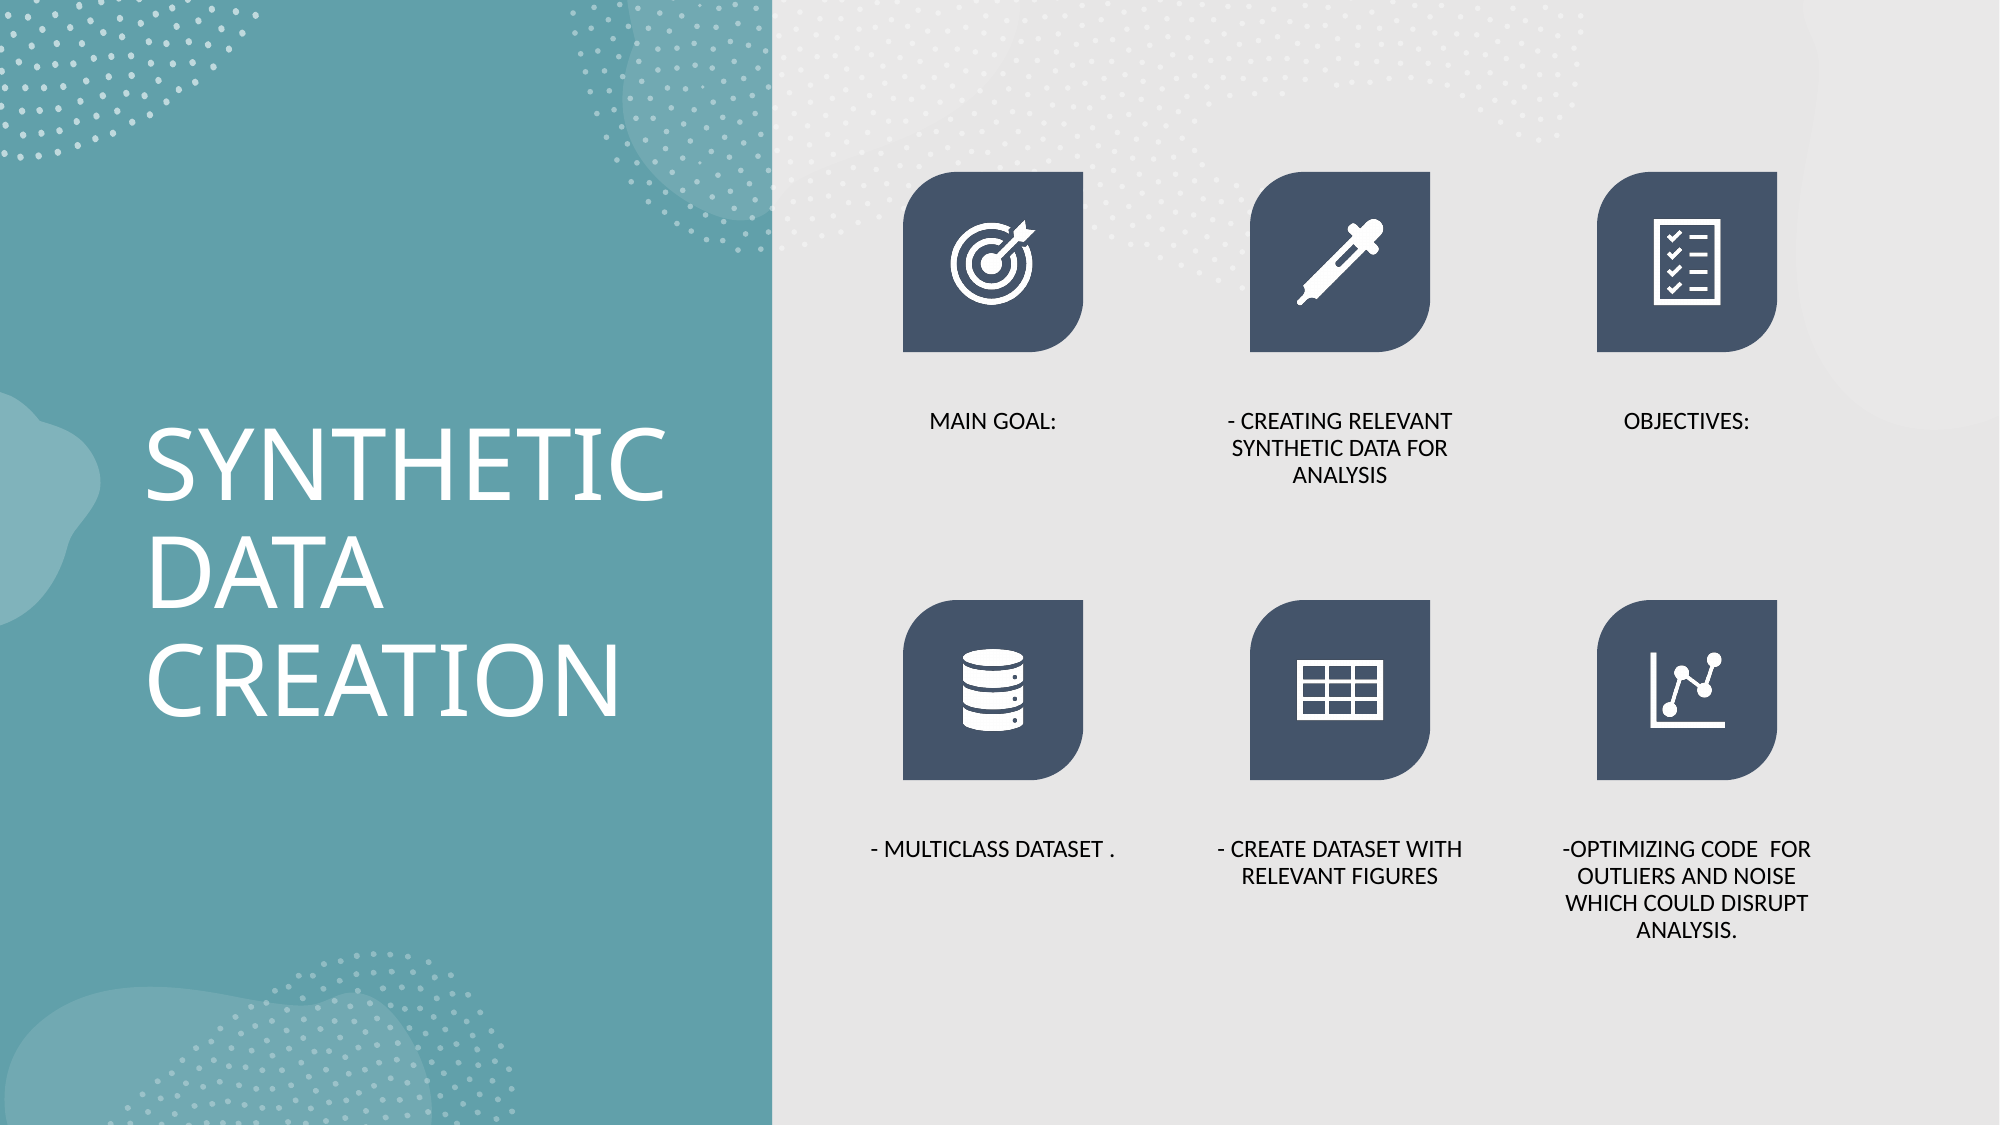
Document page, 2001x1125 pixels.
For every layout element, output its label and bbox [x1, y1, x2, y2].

text_box [817, 37, 1863, 1089]
text_box [0, 0, 2000, 1125]
